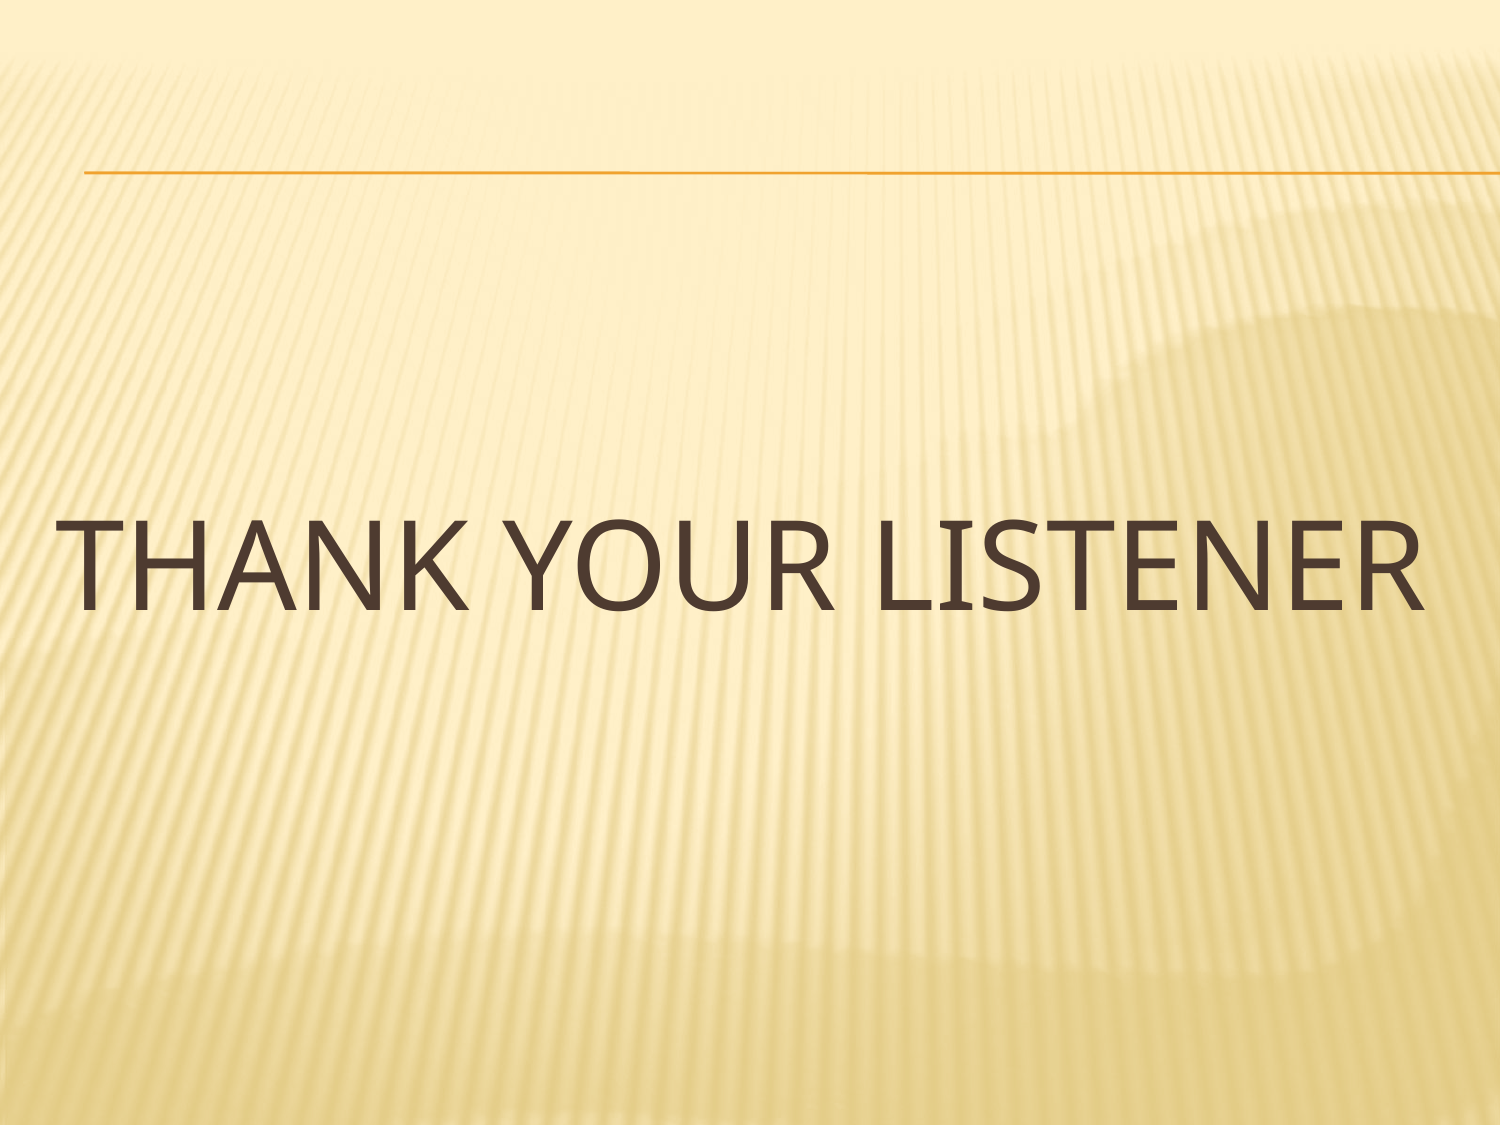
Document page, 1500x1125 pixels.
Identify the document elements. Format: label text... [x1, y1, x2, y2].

title Thank your listener [29, 491, 1455, 630]
